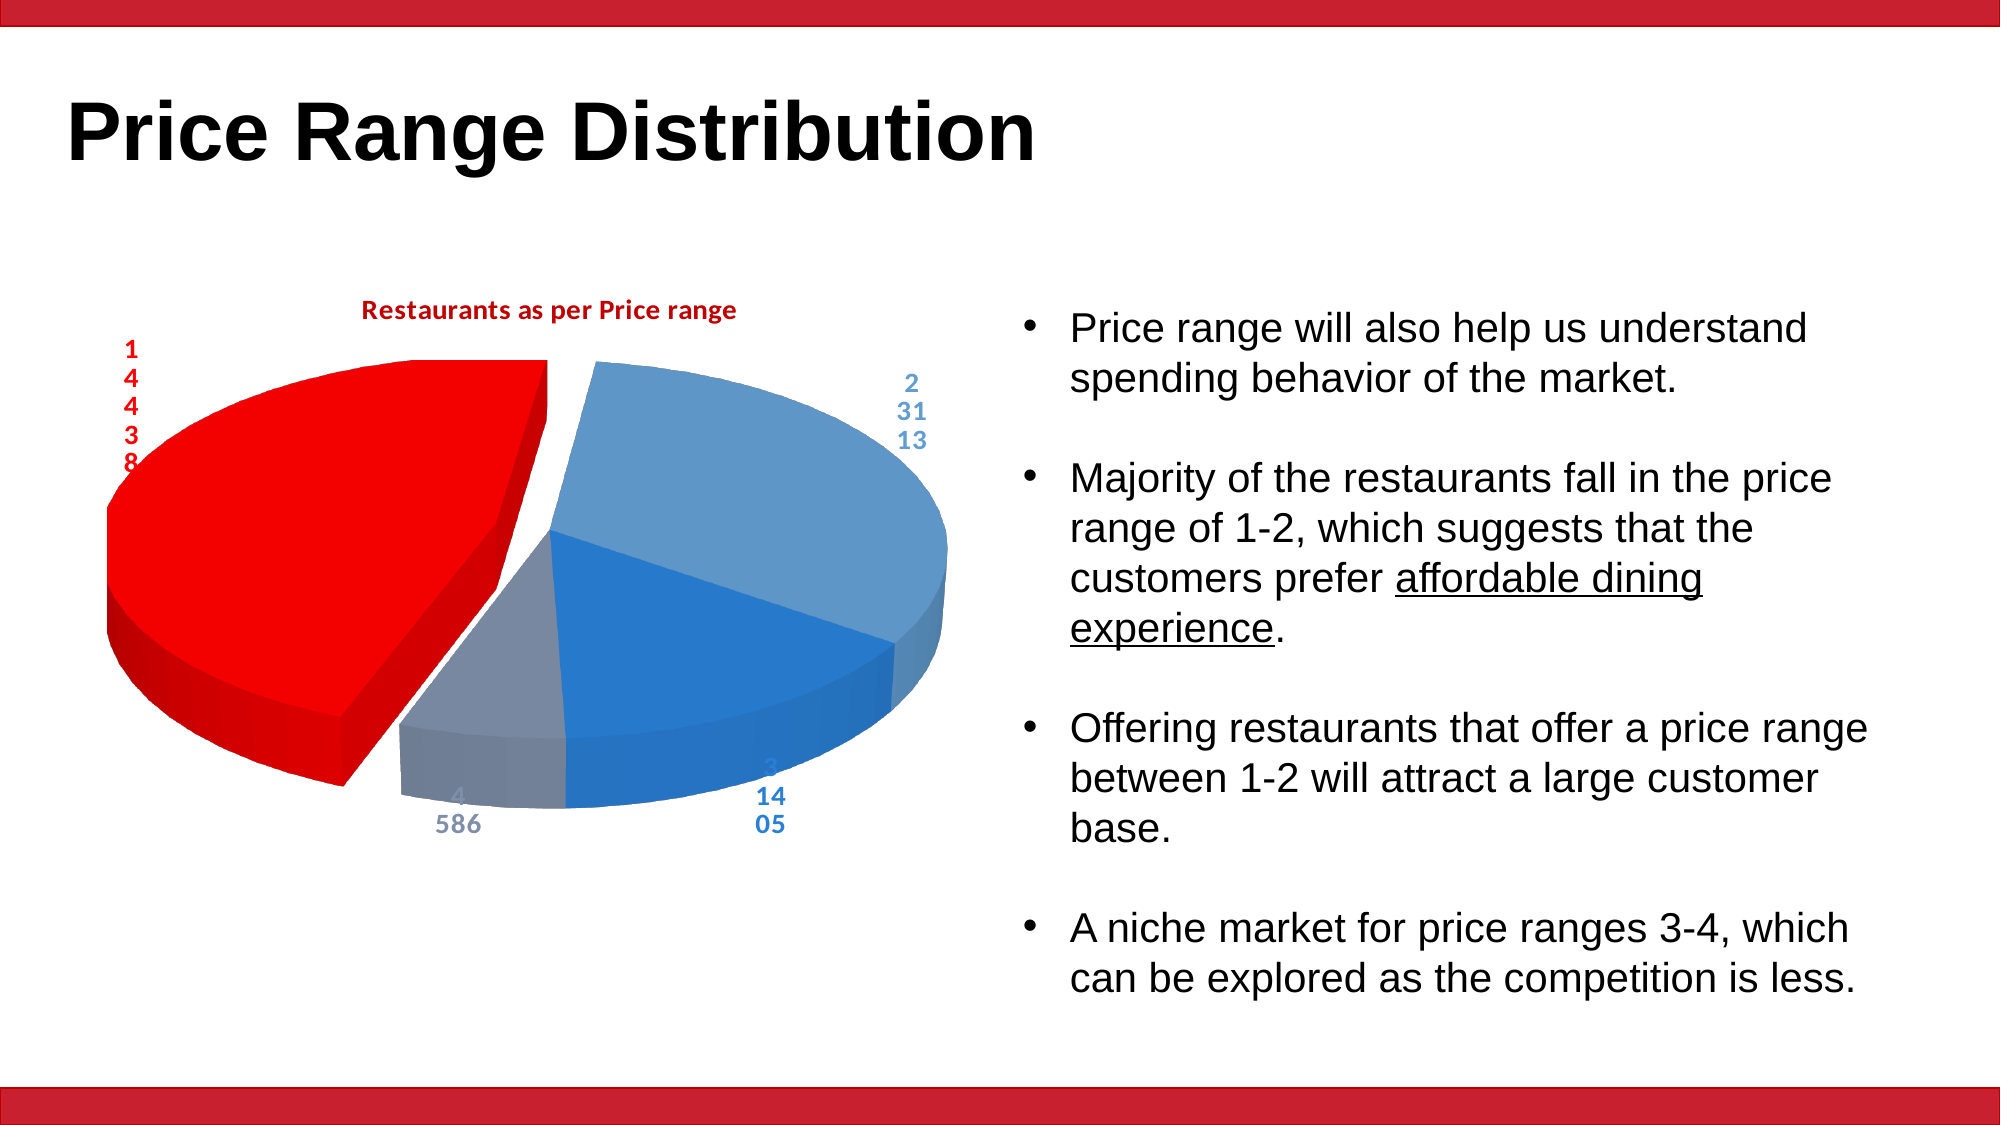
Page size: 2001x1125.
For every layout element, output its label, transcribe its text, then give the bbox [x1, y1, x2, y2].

text_box Price range will also help us understand spending behavior of the market. Majority of the restaurants fall in the price range of 1-2, which suggests that the customers prefer affordable dining experience. Offering restaurants that offer a price range between 1-2 will attract a large customer base. A niche market for price ranges 3-4, which can be explored as the competition is less. [1008, 293, 1893, 1009]
text_box [0, 1087, 2000, 1125]
text_box [0, 0, 2000, 27]
text_box Price Range Distribution [51, 59, 1863, 208]
chart [107, 270, 992, 865]
